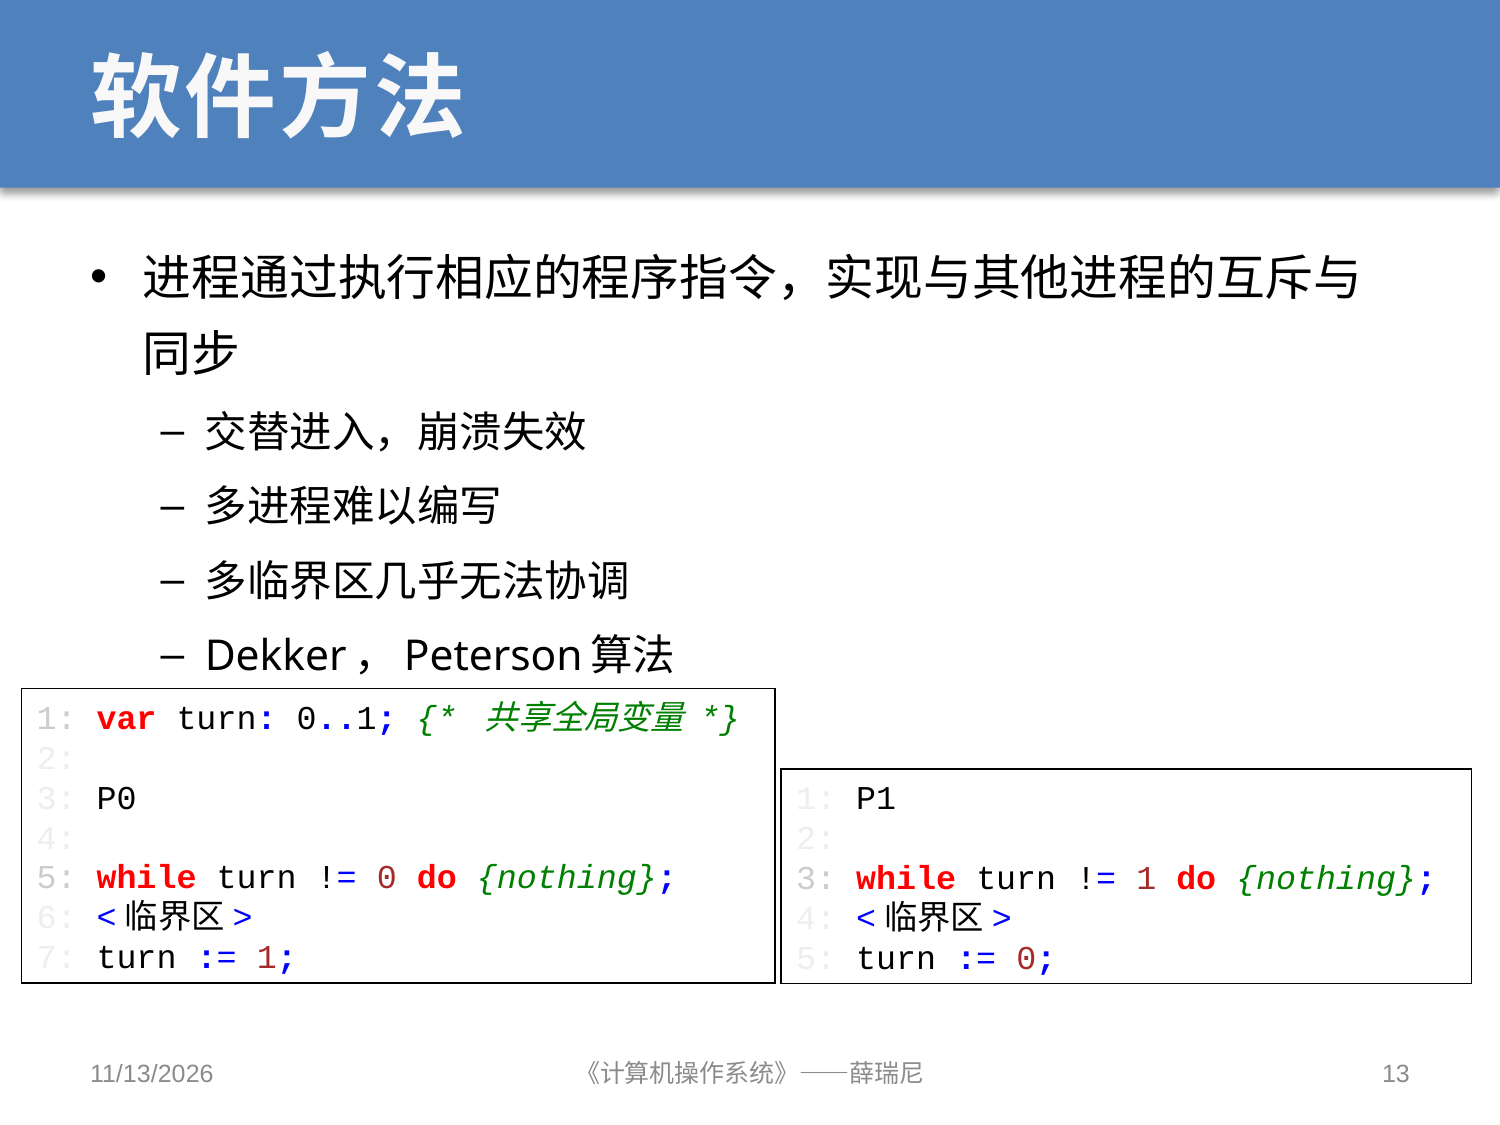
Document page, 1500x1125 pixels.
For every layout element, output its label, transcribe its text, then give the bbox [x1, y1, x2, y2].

text_box 1: var turn: 0..1; {* 共享全局变量 *} 2: 3: P0 4: 5: while turn != 0 do {nothing}; 6: <临界区> 7: turn := 1; [21, 688, 775, 983]
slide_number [75, 1042, 425, 1103]
title 软件方法 [75, 0, 1425, 188]
footer 《计算机操作系统》——薛瑞尼 [425, 1042, 1074, 1103]
list 进程通过执行相应的程序指令，实现与其他进程的互斥与同步 交替进入，崩溃失效 多进程难以编写 多临界区几乎无法协调 Dekker，Peterson算法 [75, 221, 1425, 694]
text_box 1: P1 2: 3: while turn != 1 do {nothing}; 4: <临界区> 5: turn := 0; [781, 768, 1472, 984]
slide_number 13 [1074, 1042, 1425, 1103]
